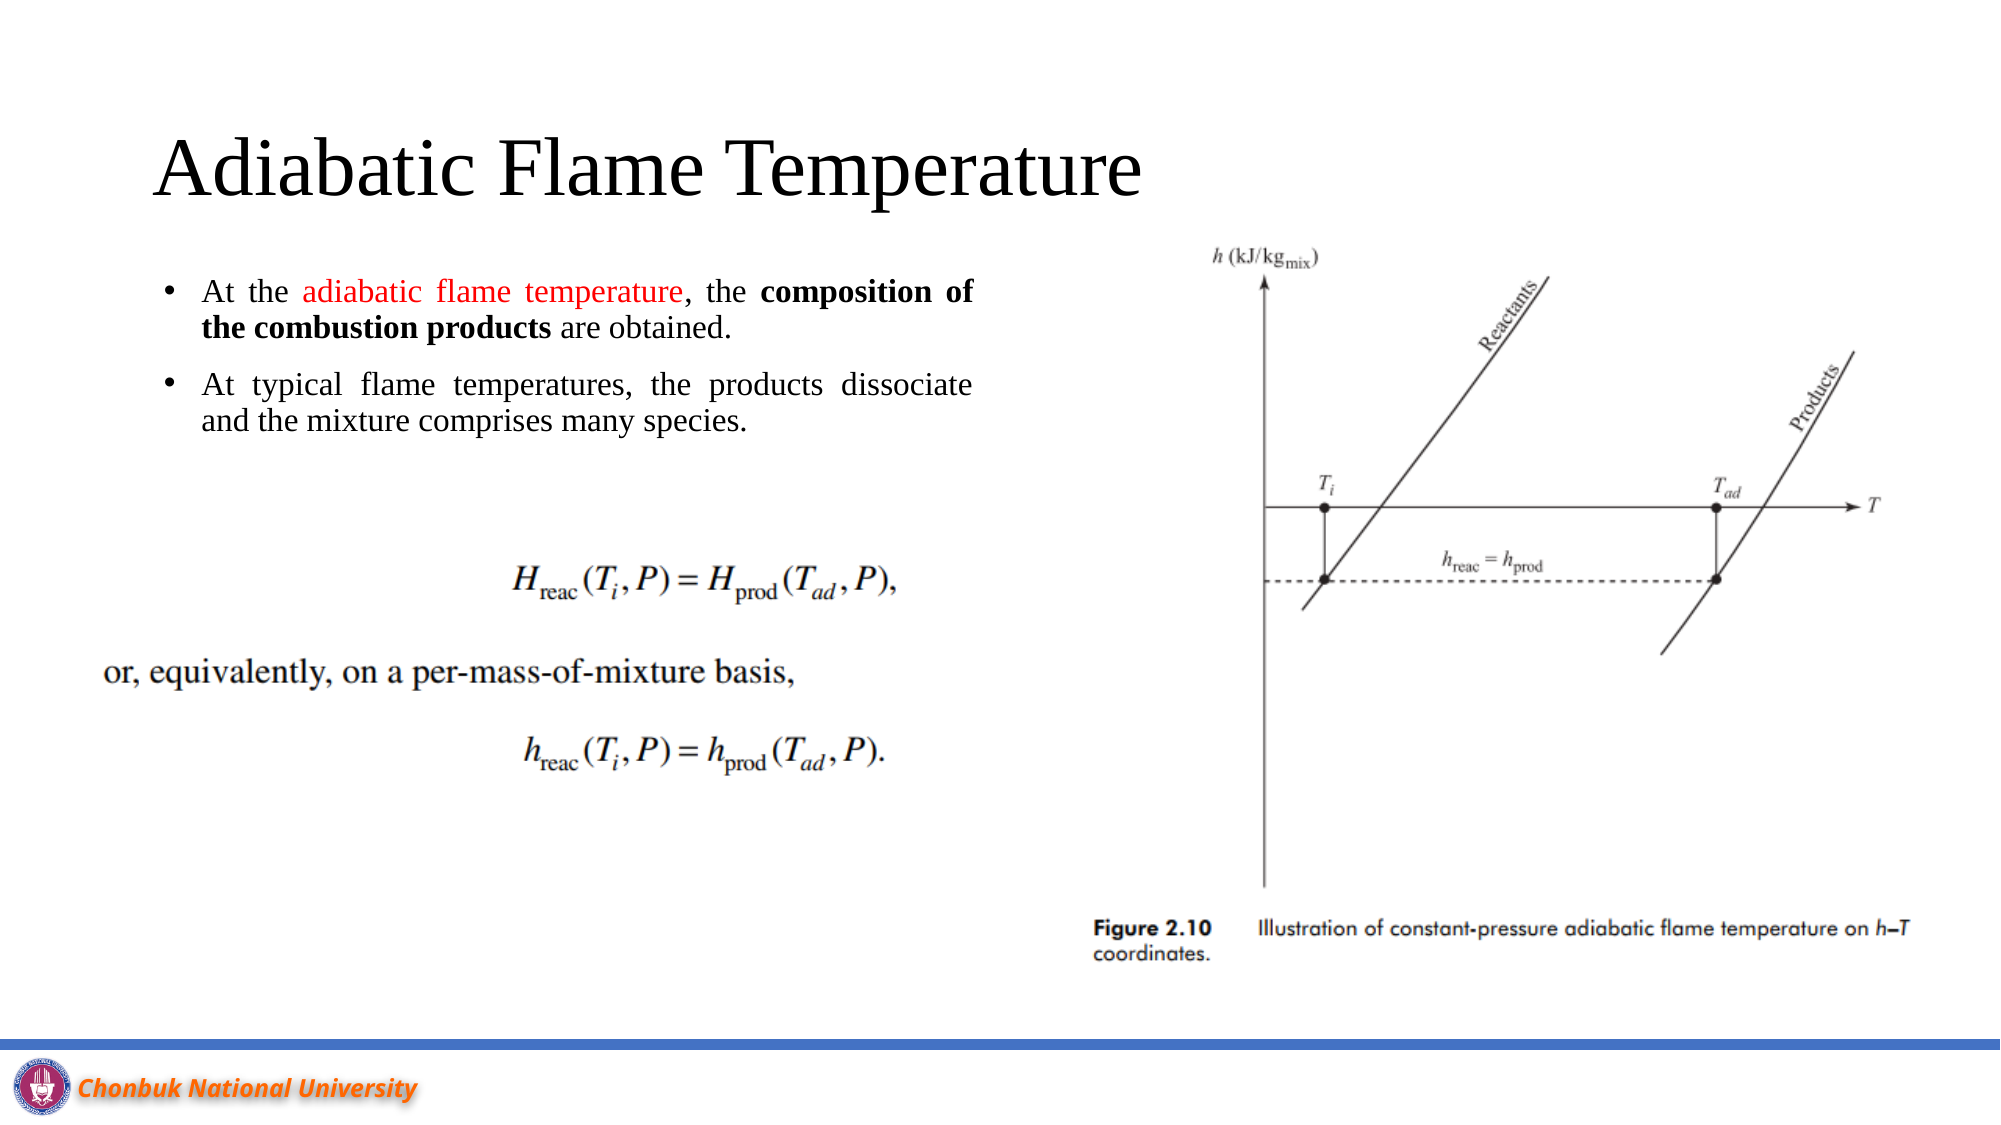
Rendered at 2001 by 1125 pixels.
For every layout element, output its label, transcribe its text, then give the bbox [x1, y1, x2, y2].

picture [1082, 236, 1936, 970]
text_box At the adiabatic flame temperature, the composition of the combustion products are obtained. At typical flame temperatures, the products dissociate and the mixture comprises many species. [148, 266, 989, 1010]
title Adiabatic Flame Temperature [137, 59, 1863, 278]
picture [9, 1054, 74, 1119]
text_box [145, 265, 1898, 1008]
picture [96, 536, 907, 792]
